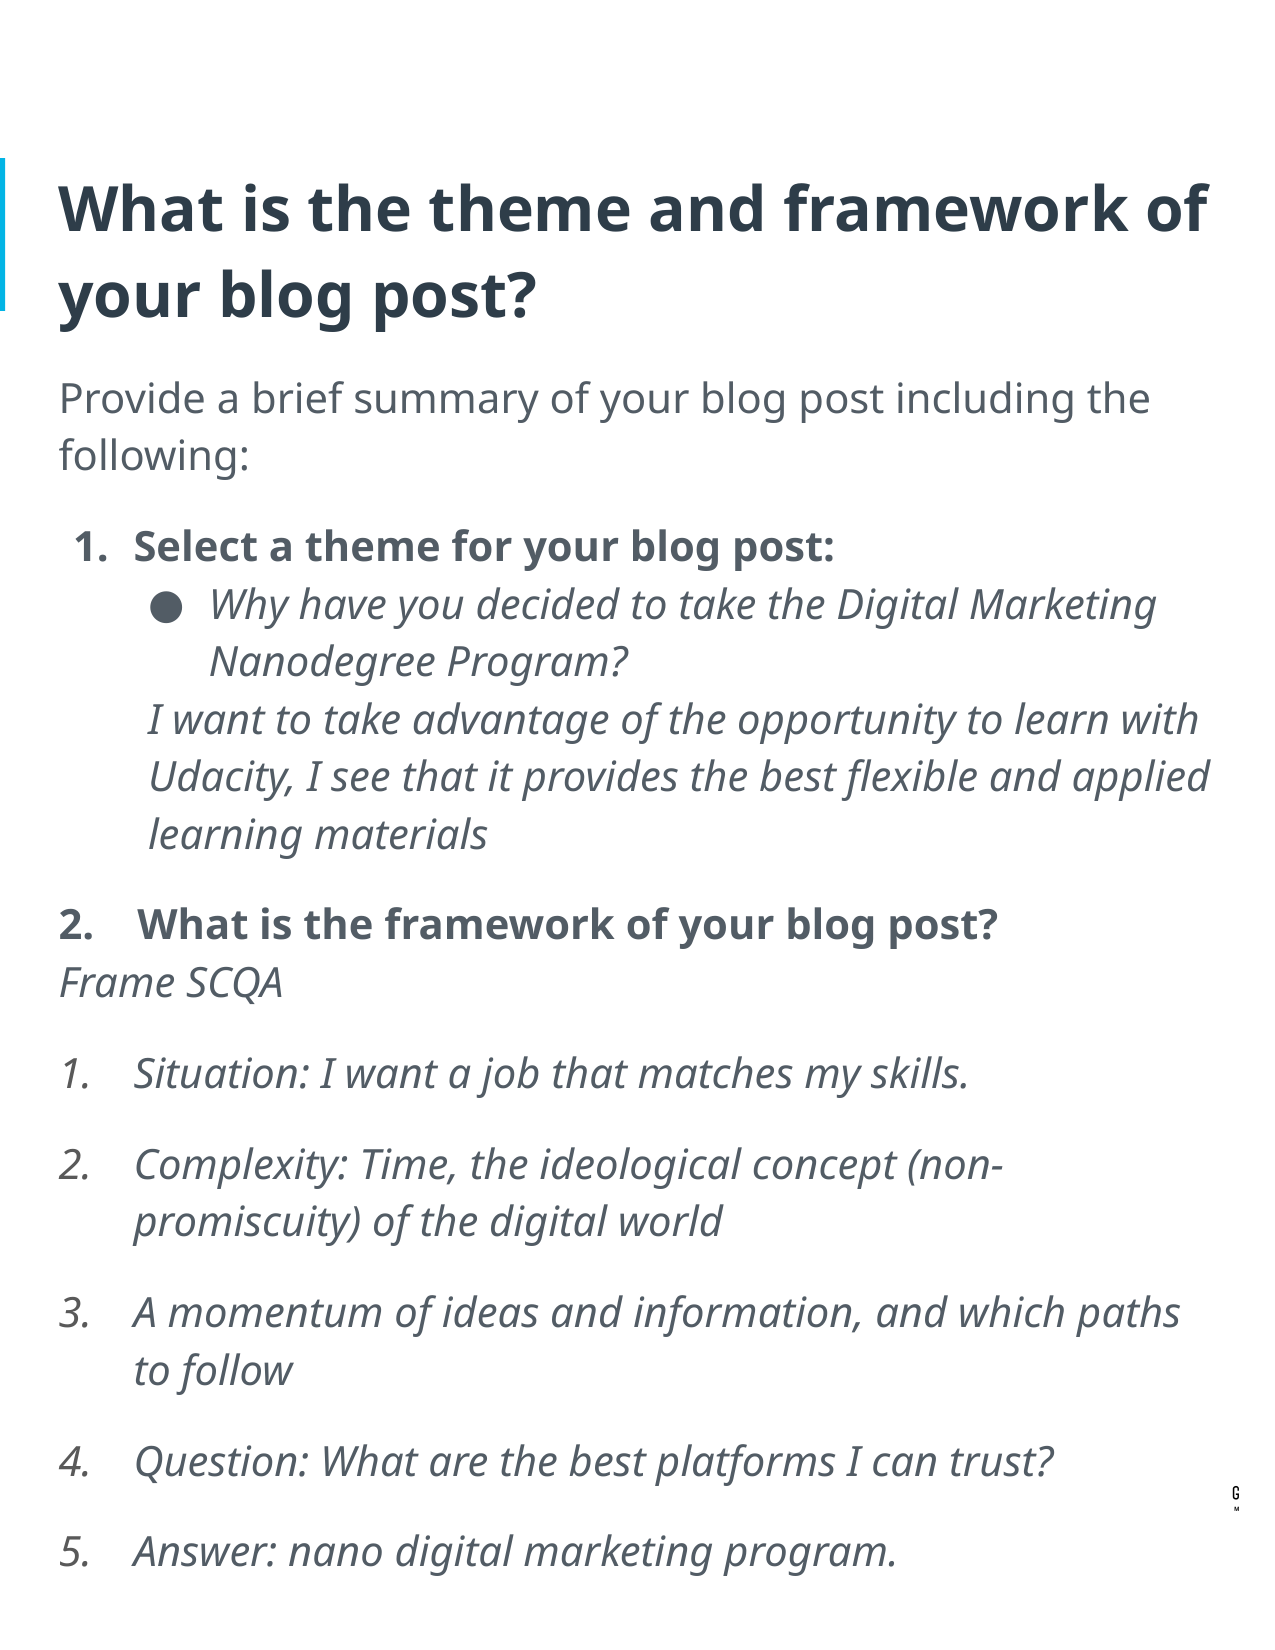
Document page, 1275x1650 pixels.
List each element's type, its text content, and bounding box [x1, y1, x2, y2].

picture [1232, 1465, 1239, 1511]
list Provide a brief summary of your blog post including the following: Select a theme for your blog post: Why have you decided to take the Digital Marketing Nanodegree Program? I want to take advantage of the opportunity to learn with Udacity, I see that it provides the best flexible and applied learning materials 2. What is the framework of your blog post? Frame SCQA Situation: I want a job that matches my skills. Complexity: Time, the ideological concept (non-promiscuity) of the digital world A momentum of ideas and information, and which paths to follow Question: What are the best platforms I can trust? Answer: nano digital marketing program. [43, 349, 1232, 1605]
title What is the theme and framework of your blog post? [43, 142, 1232, 327]
